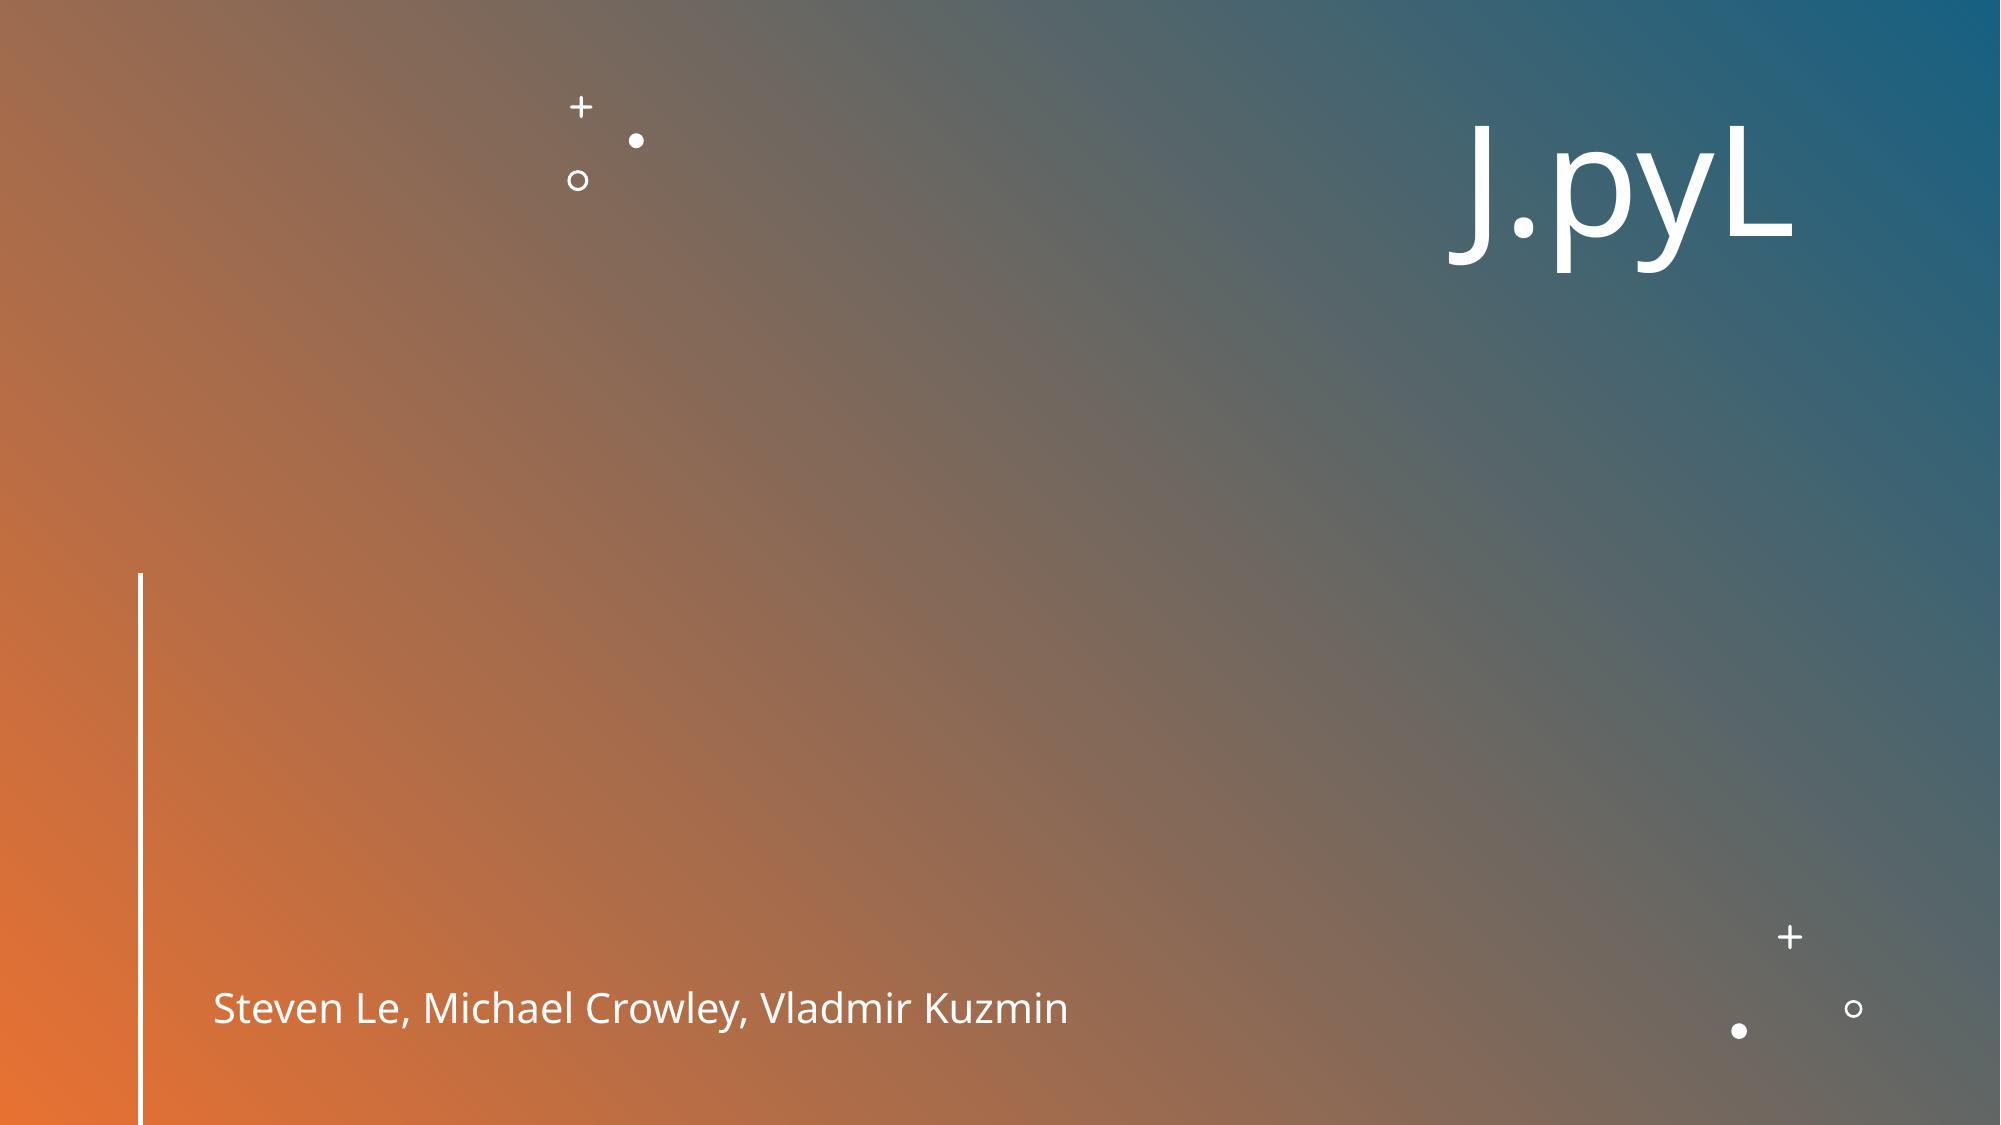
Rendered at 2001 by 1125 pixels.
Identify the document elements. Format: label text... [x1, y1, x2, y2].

text_box [1777, 924, 1803, 950]
text_box [1731, 1023, 1747, 1039]
text_box [567, 170, 589, 192]
subtitle Steven Le, Michael Crowley, Vladmir Kuzmin [198, 979, 1606, 1063]
text_box [569, 95, 593, 119]
text_box [628, 133, 644, 149]
title J.pyL [636, 95, 1812, 779]
text_box [1844, 1000, 1863, 1018]
text_box [0, 0, 2000, 1125]
